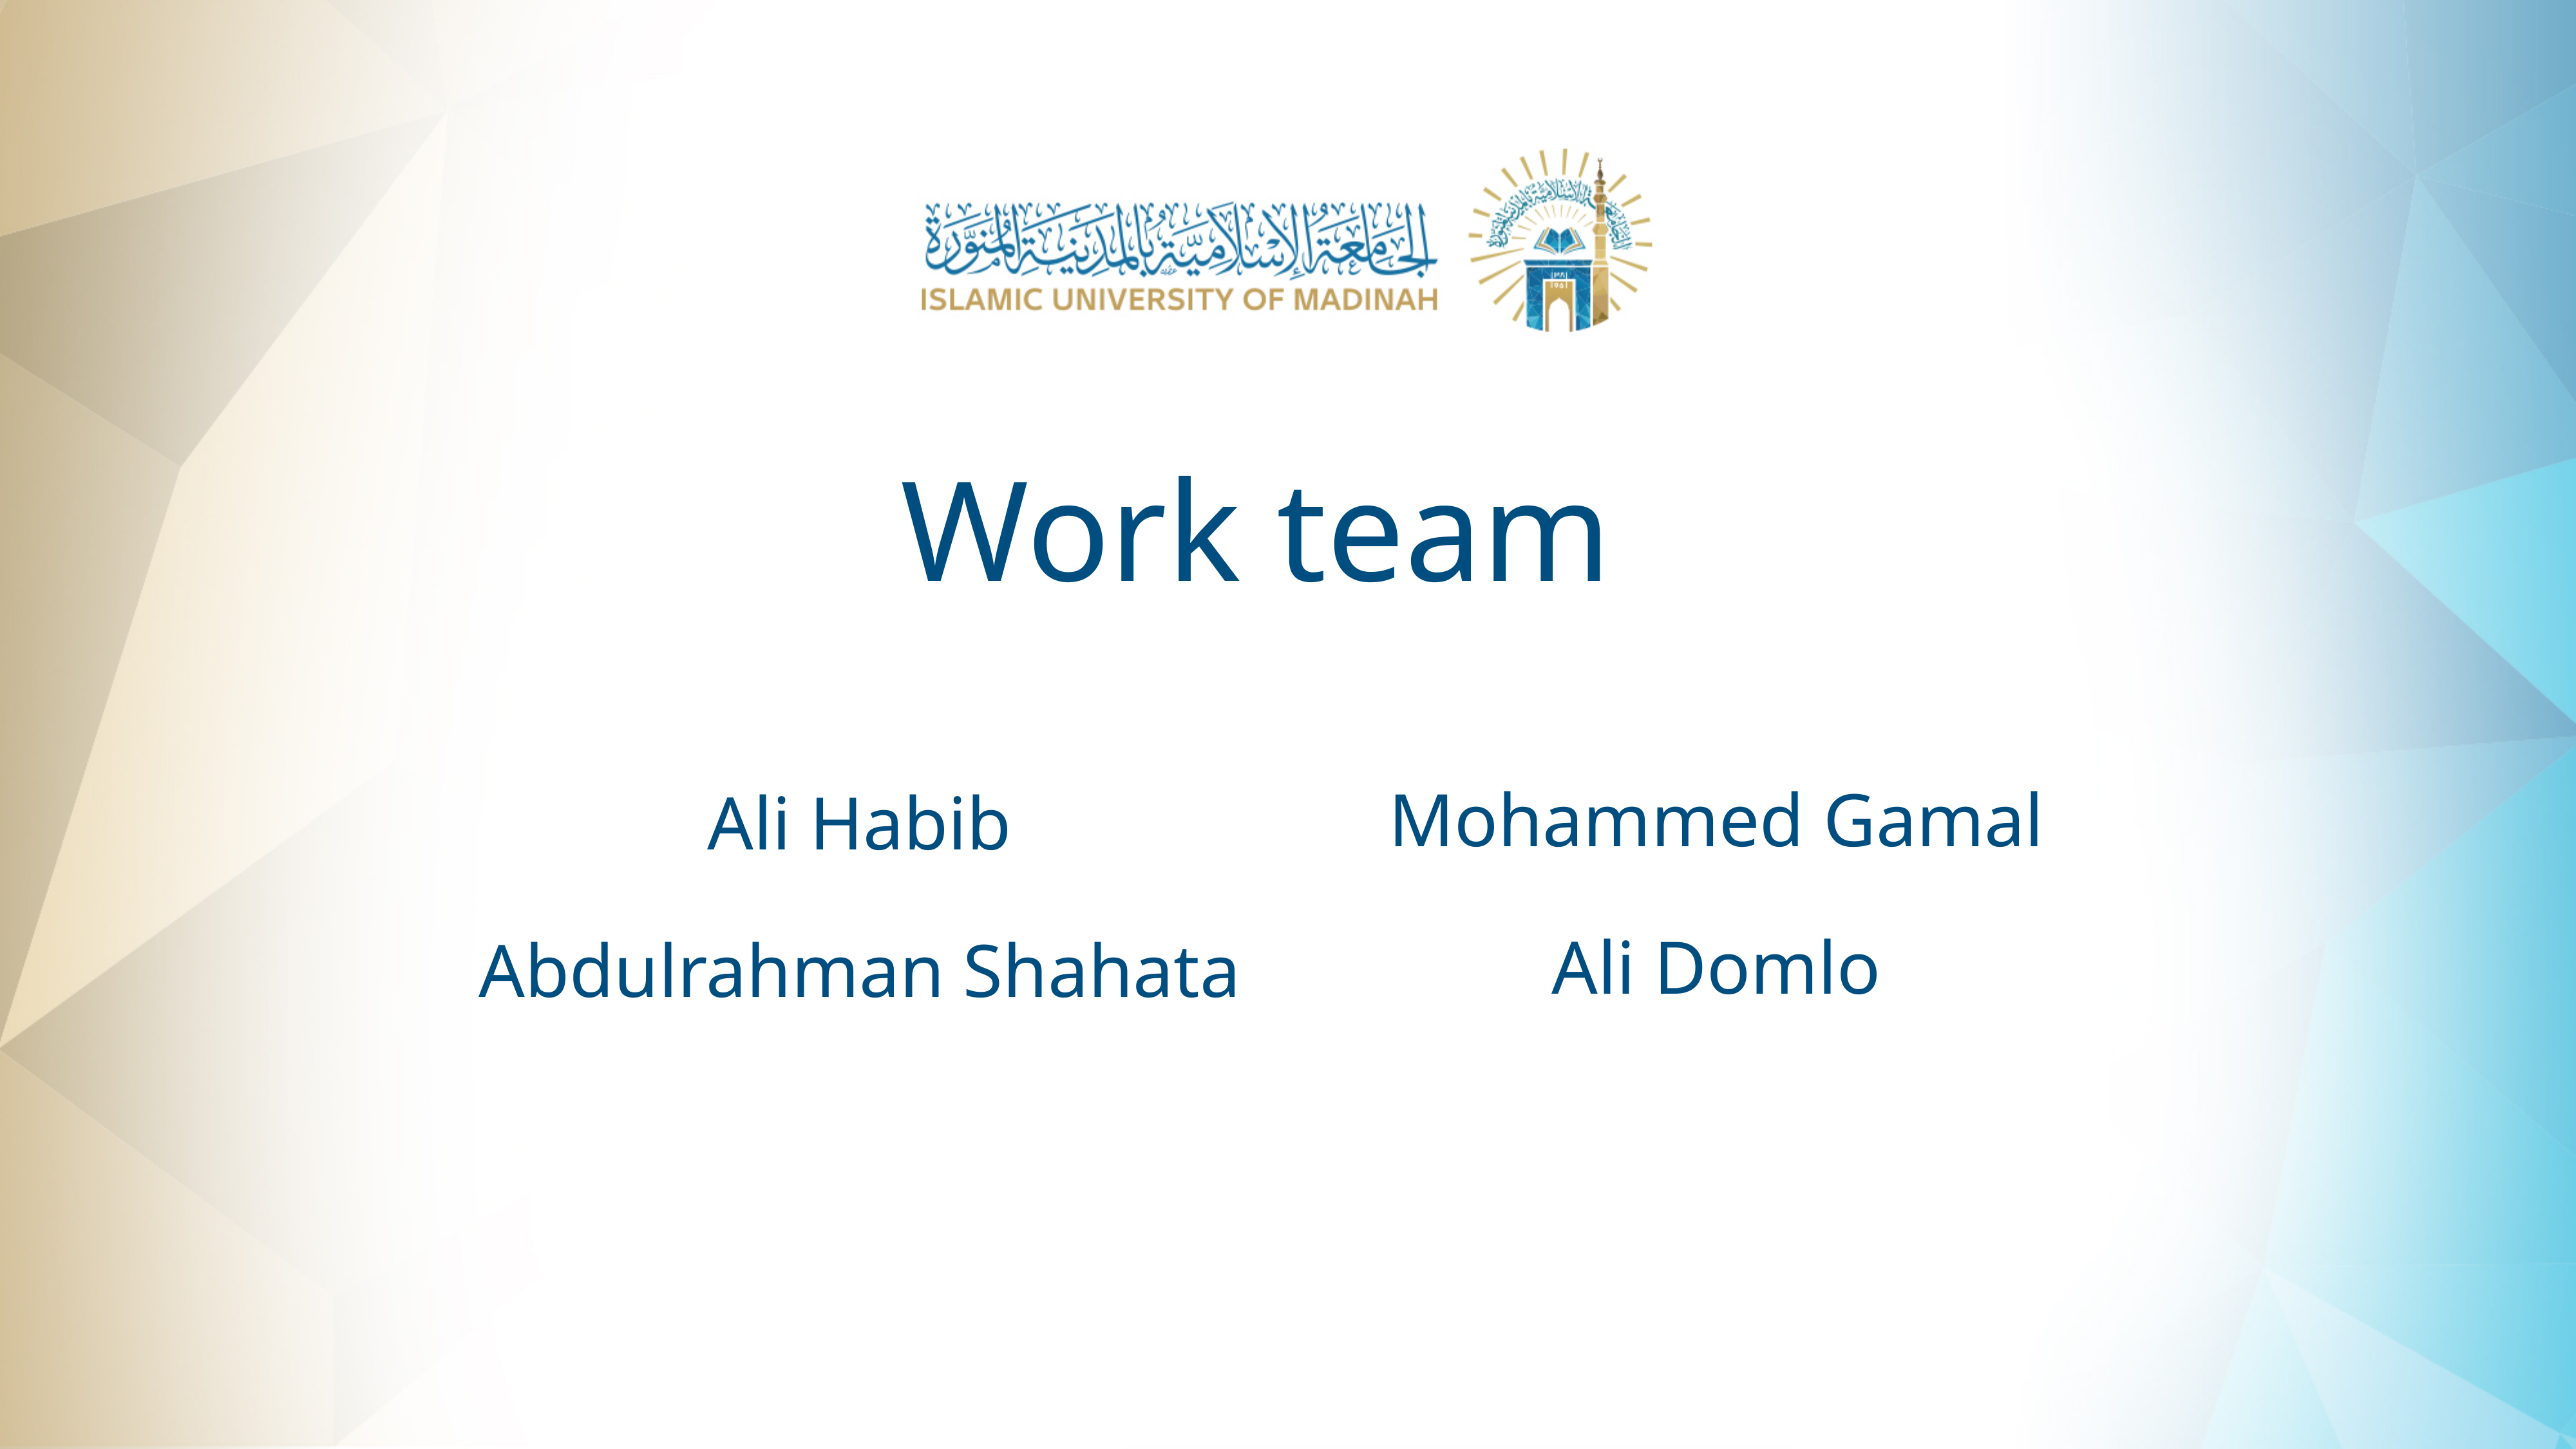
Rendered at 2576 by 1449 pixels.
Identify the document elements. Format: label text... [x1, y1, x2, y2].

picture [0, 0, 2576, 1449]
text_box Mohammed Gamal Ali Domlo [1320, 548, 2113, 1235]
title Work team [431, 435, 2081, 618]
list Ali Habib Abdulrahman Shahata [463, 551, 1256, 1238]
